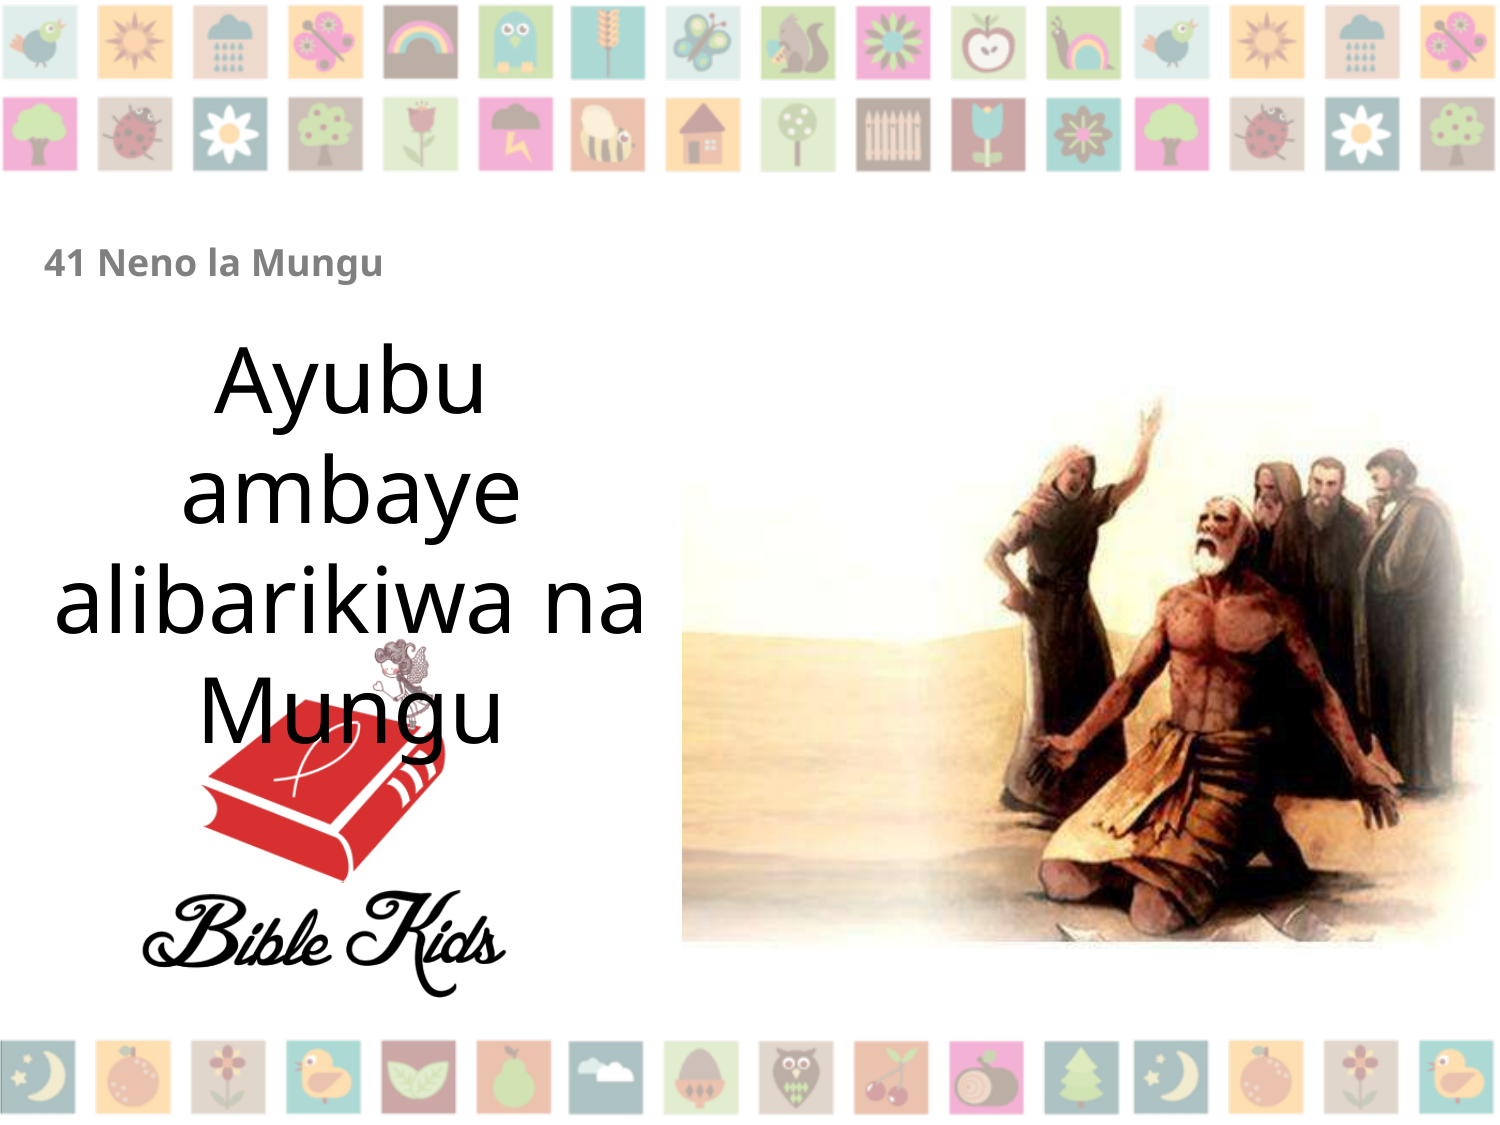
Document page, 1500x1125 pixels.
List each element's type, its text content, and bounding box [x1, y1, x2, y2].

text_box Ayubu ambaye alibarikiwa na Mungu [29, 314, 675, 769]
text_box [0, 1028, 1500, 1118]
picture [681, 331, 1500, 950]
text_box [0, 3, 1500, 181]
text_box 41 Neno la Mungu [29, 231, 561, 292]
picture [117, 600, 544, 1027]
